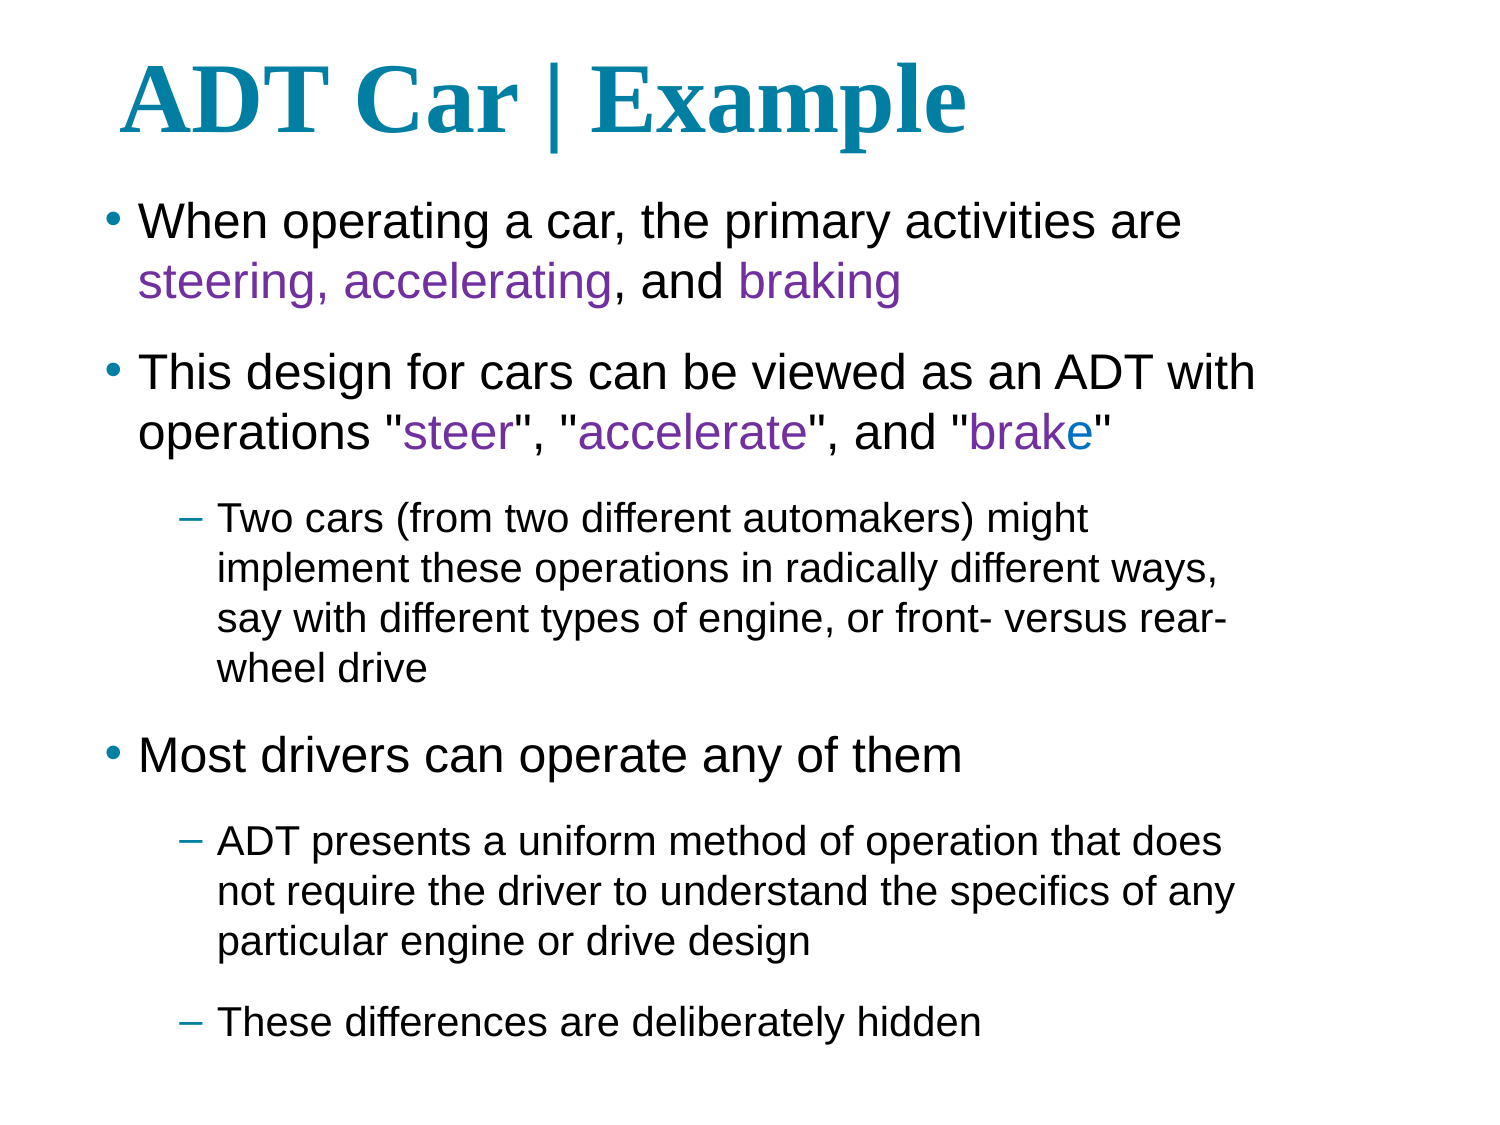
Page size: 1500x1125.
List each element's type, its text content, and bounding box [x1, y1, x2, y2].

title ADT Car | Example [103, 24, 1455, 168]
list When operating a car, the primary activities are steering, accelerating, and braking This design for cars can be viewed as an ADT with operations "steer", "accelerate", and "brake" Two cars (from two different automakers) might implement these operations in radically different ways, say with different types of engine, or front- versus rear-wheel drive Most drivers can operate any of them ADT presents a uniform method of operation that does not require the driver to understand the specifics of any particular engine or drive design These differences are deliberately hidden [72, 172, 1284, 1081]
